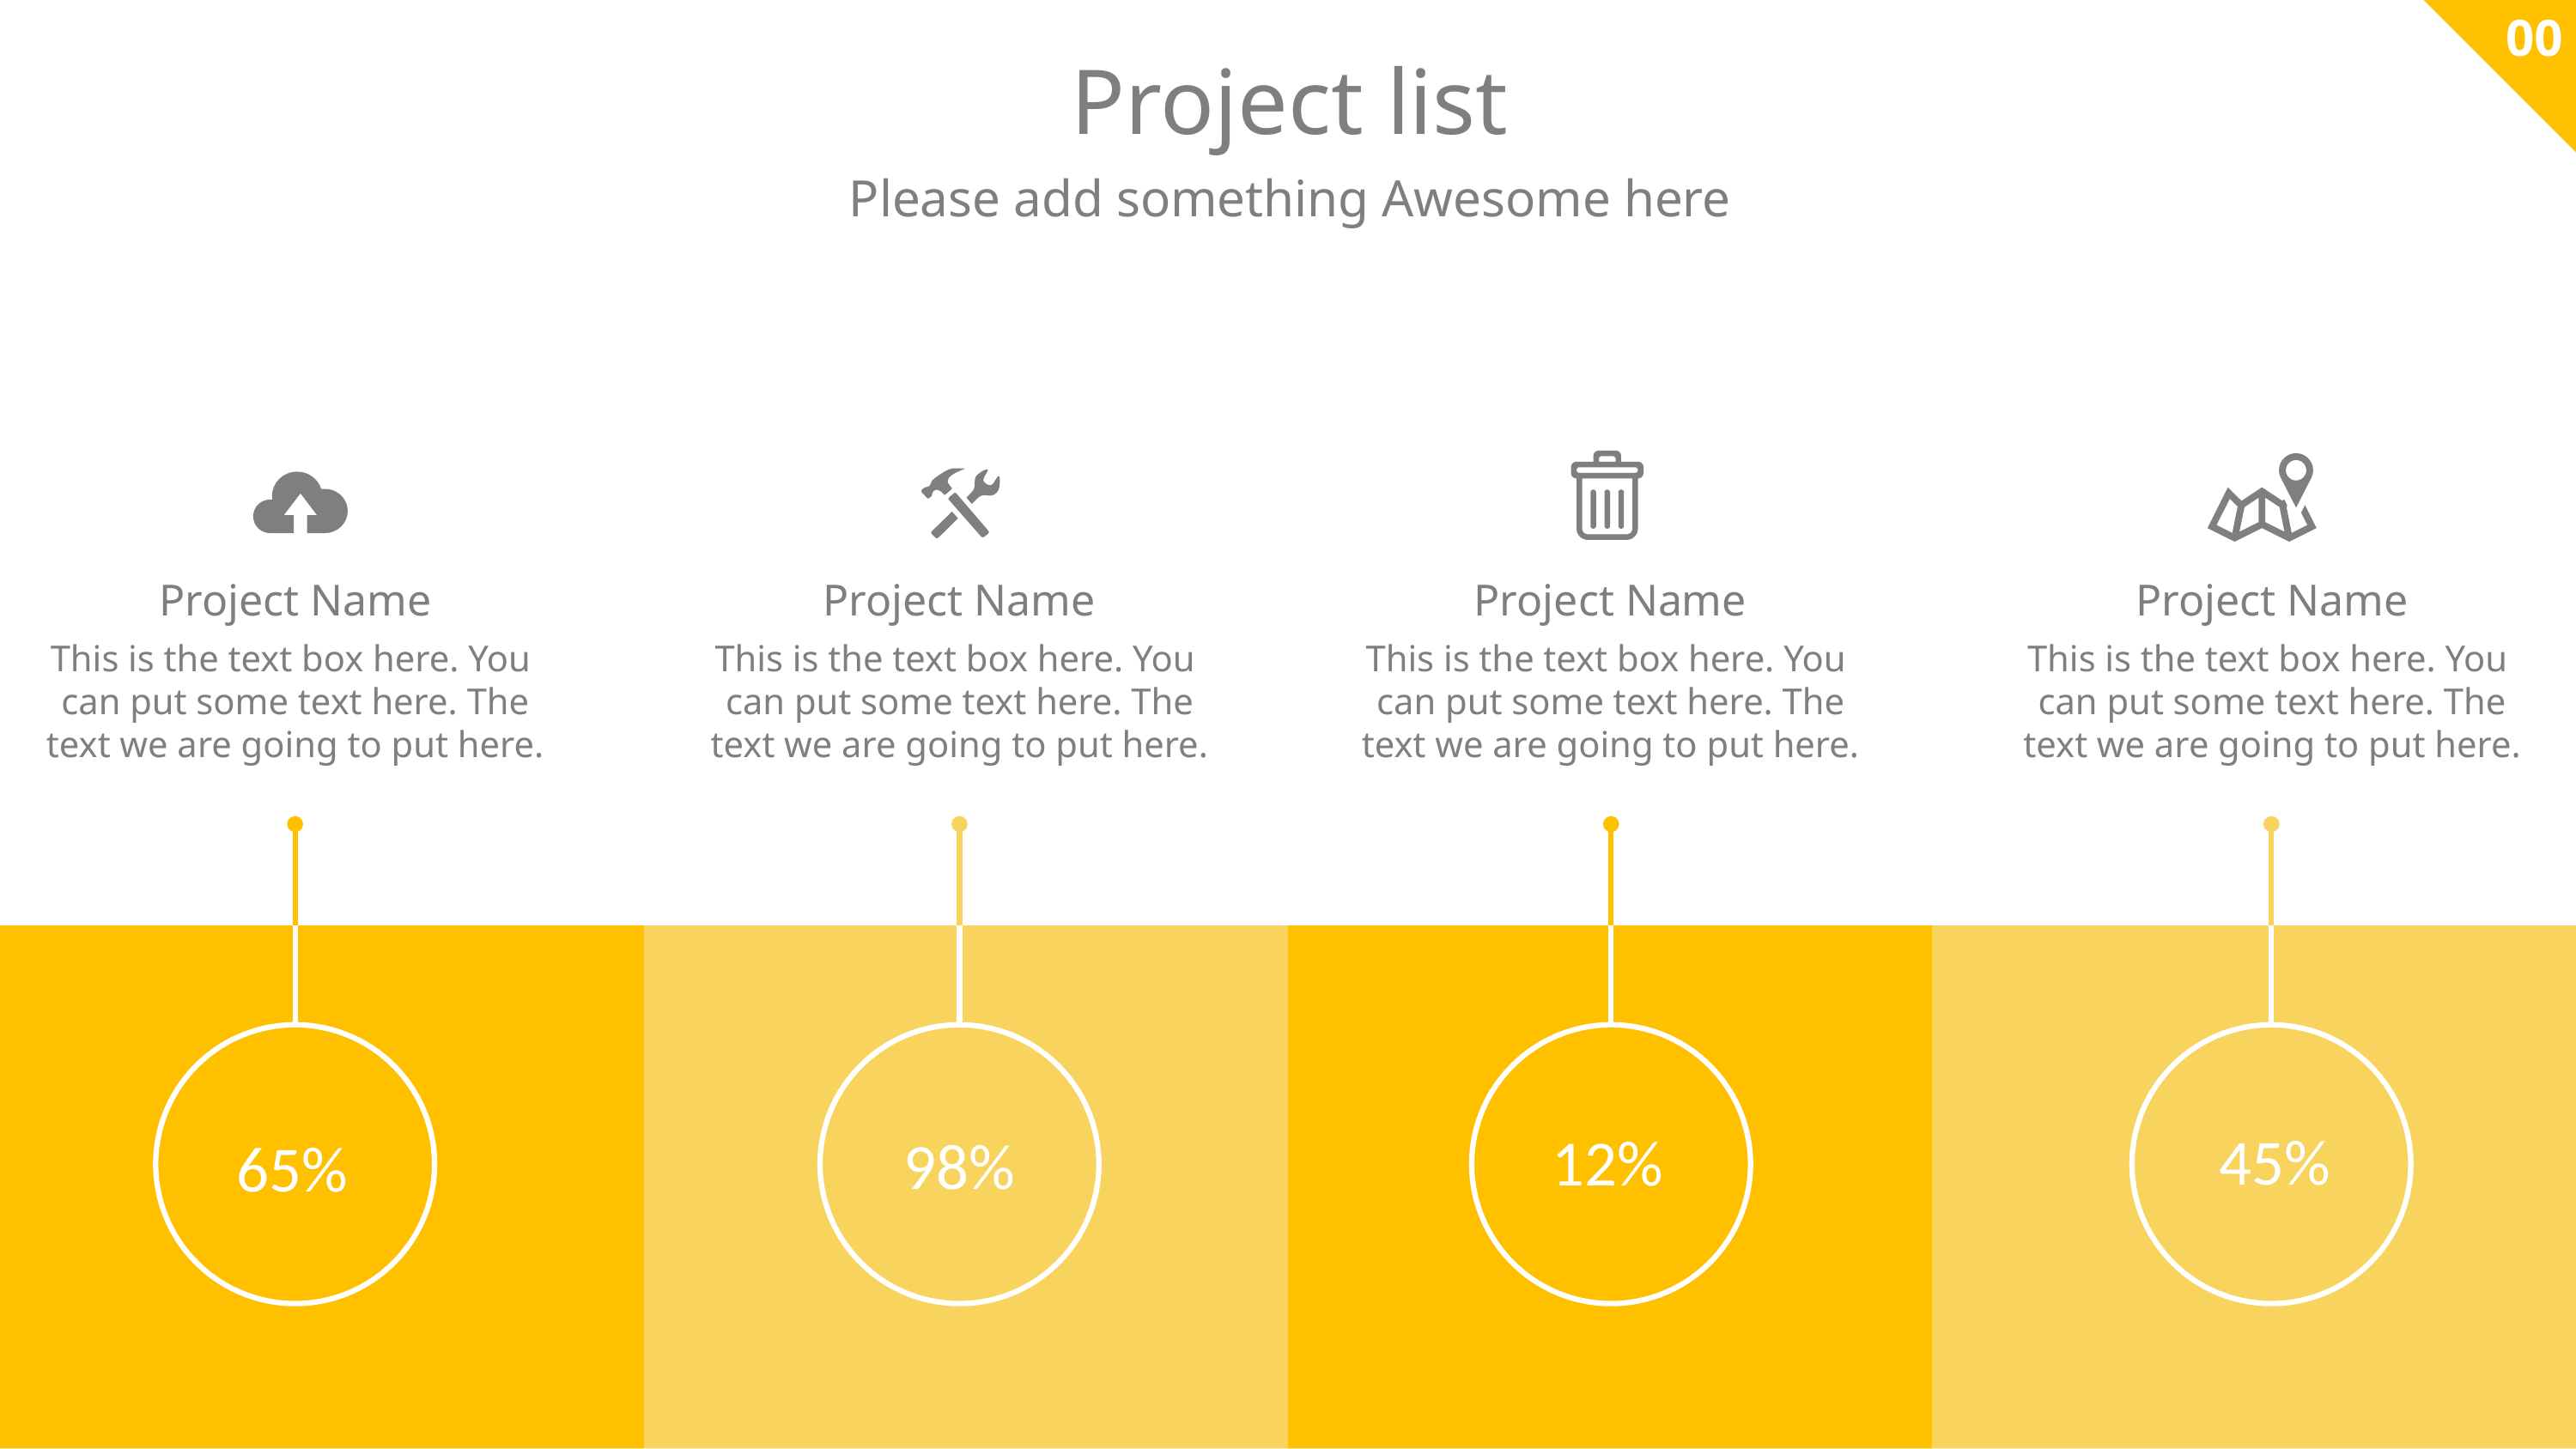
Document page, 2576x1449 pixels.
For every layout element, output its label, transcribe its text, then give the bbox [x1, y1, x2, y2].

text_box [696, 566, 1223, 773]
text_box [2279, 453, 2313, 508]
text_box [2207, 487, 2317, 543]
text_box [0, 925, 643, 1449]
text_box Please add something Awesome here [835, 160, 1744, 233]
text_box [1571, 450, 1644, 540]
text_box 45% [2206, 1114, 2343, 1204]
text_box [818, 1023, 1100, 1305]
text_box [643, 925, 1287, 1449]
text_box [966, 469, 1000, 505]
text_box [1470, 1023, 1752, 1305]
text_box [931, 511, 958, 539]
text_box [2423, 0, 2576, 153]
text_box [2009, 566, 2535, 773]
text_box [948, 493, 989, 538]
text_box 65% [223, 1121, 361, 1212]
text_box [921, 468, 965, 499]
text_box [252, 471, 348, 534]
text_box [1931, 925, 2576, 1449]
text_box [155, 1023, 436, 1305]
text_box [1347, 566, 1874, 773]
text_box 12% [1539, 1114, 1676, 1205]
text_box [2130, 1023, 2412, 1305]
text_box Project list [1058, 39, 1522, 160]
text_box 98% [890, 1118, 1028, 1209]
text_box [1287, 925, 1931, 1449]
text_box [33, 566, 558, 773]
